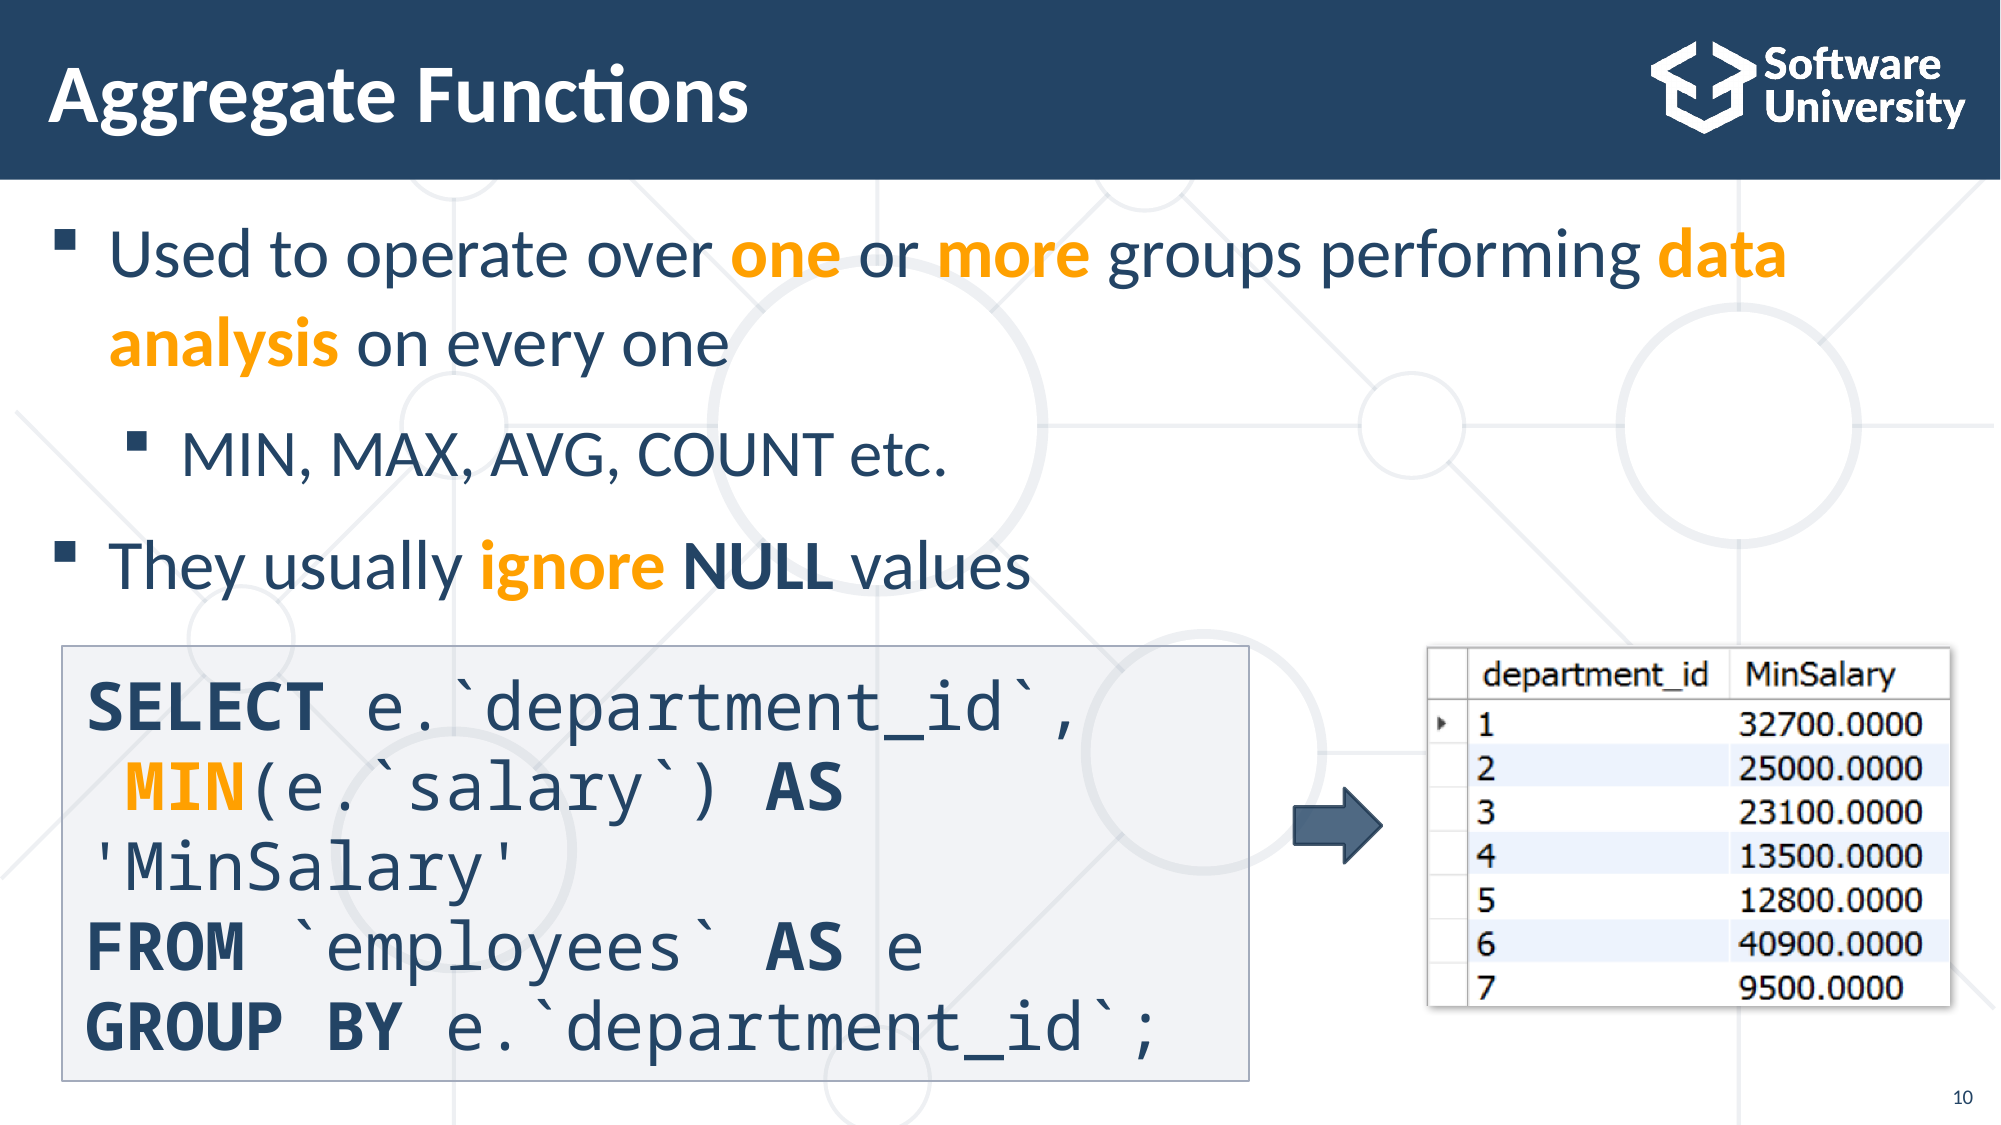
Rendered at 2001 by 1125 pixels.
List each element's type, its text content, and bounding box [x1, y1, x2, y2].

picture [1426, 644, 1950, 1006]
title Aggregate Functions [31, 16, 1625, 162]
text_box SELECT e.`department_id`, MIN(e.`salary`) AS 'MinSalary' FROM `employees` AS e GROUP BY e.`department_id`; [61, 646, 1250, 1082]
picture [1651, 41, 1966, 134]
list Used to operate over one or more groups performing data analysis on every one MIN, MAX, AVG, COUNT etc. They usually ignore NULL values [31, 196, 1970, 1104]
slide_number 10 [1927, 1067, 1989, 1117]
text_box [1292, 786, 1384, 866]
